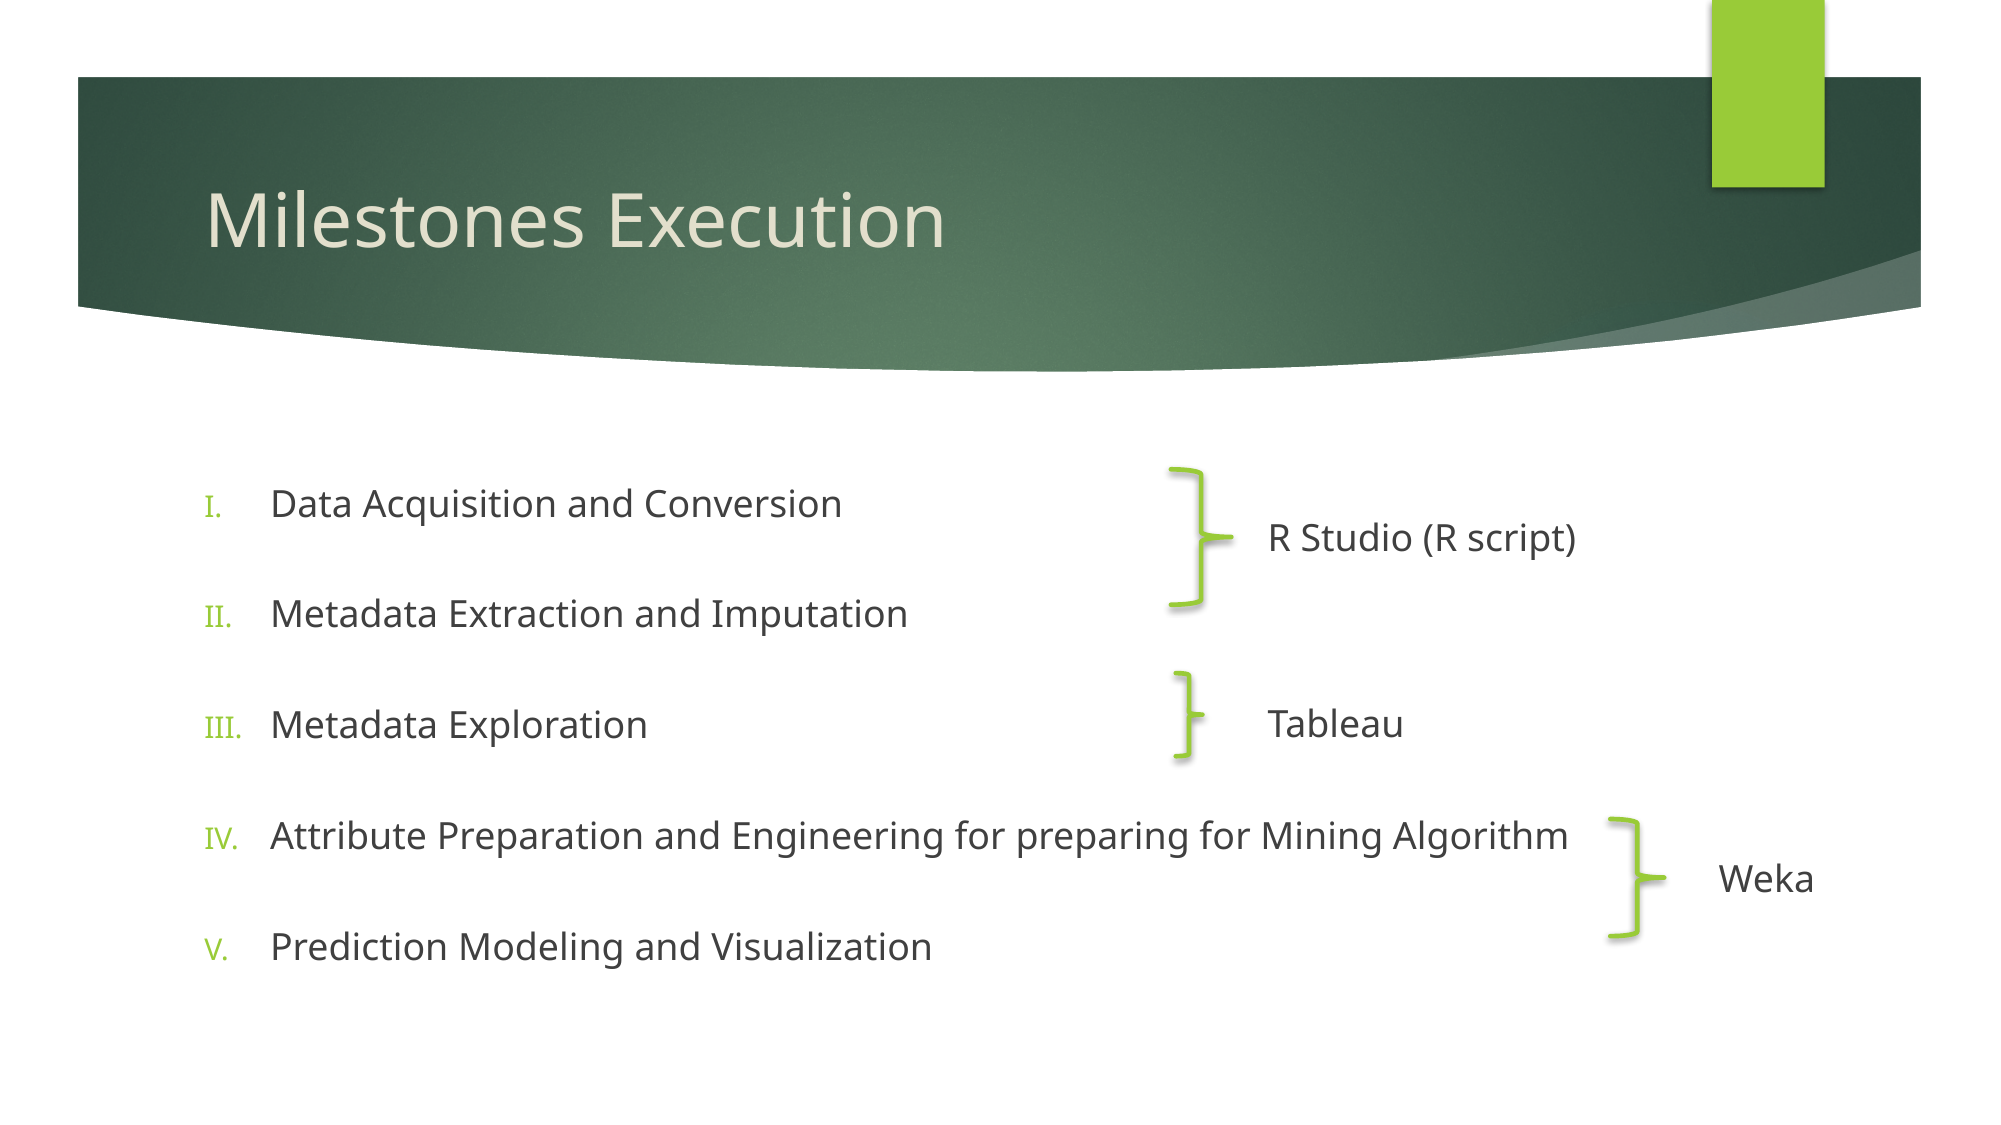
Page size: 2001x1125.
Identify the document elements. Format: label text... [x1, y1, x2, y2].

text_box [1607, 816, 1667, 939]
text_box Weka [1703, 847, 1854, 908]
text_box [1168, 466, 1234, 608]
text_box [1173, 670, 1205, 759]
text_box R Studio (R script) [1252, 506, 1665, 567]
text_box Tableau [1252, 693, 1467, 753]
title Milestones Execution [189, 159, 1638, 276]
list Data Acquisition and Conversion Metadata Extraction and Imputation Metadata Exploration Attribute Preparation and Engineering for preparing for Mining Algorithm Prediction Modeling and Visualization [189, 427, 1638, 988]
